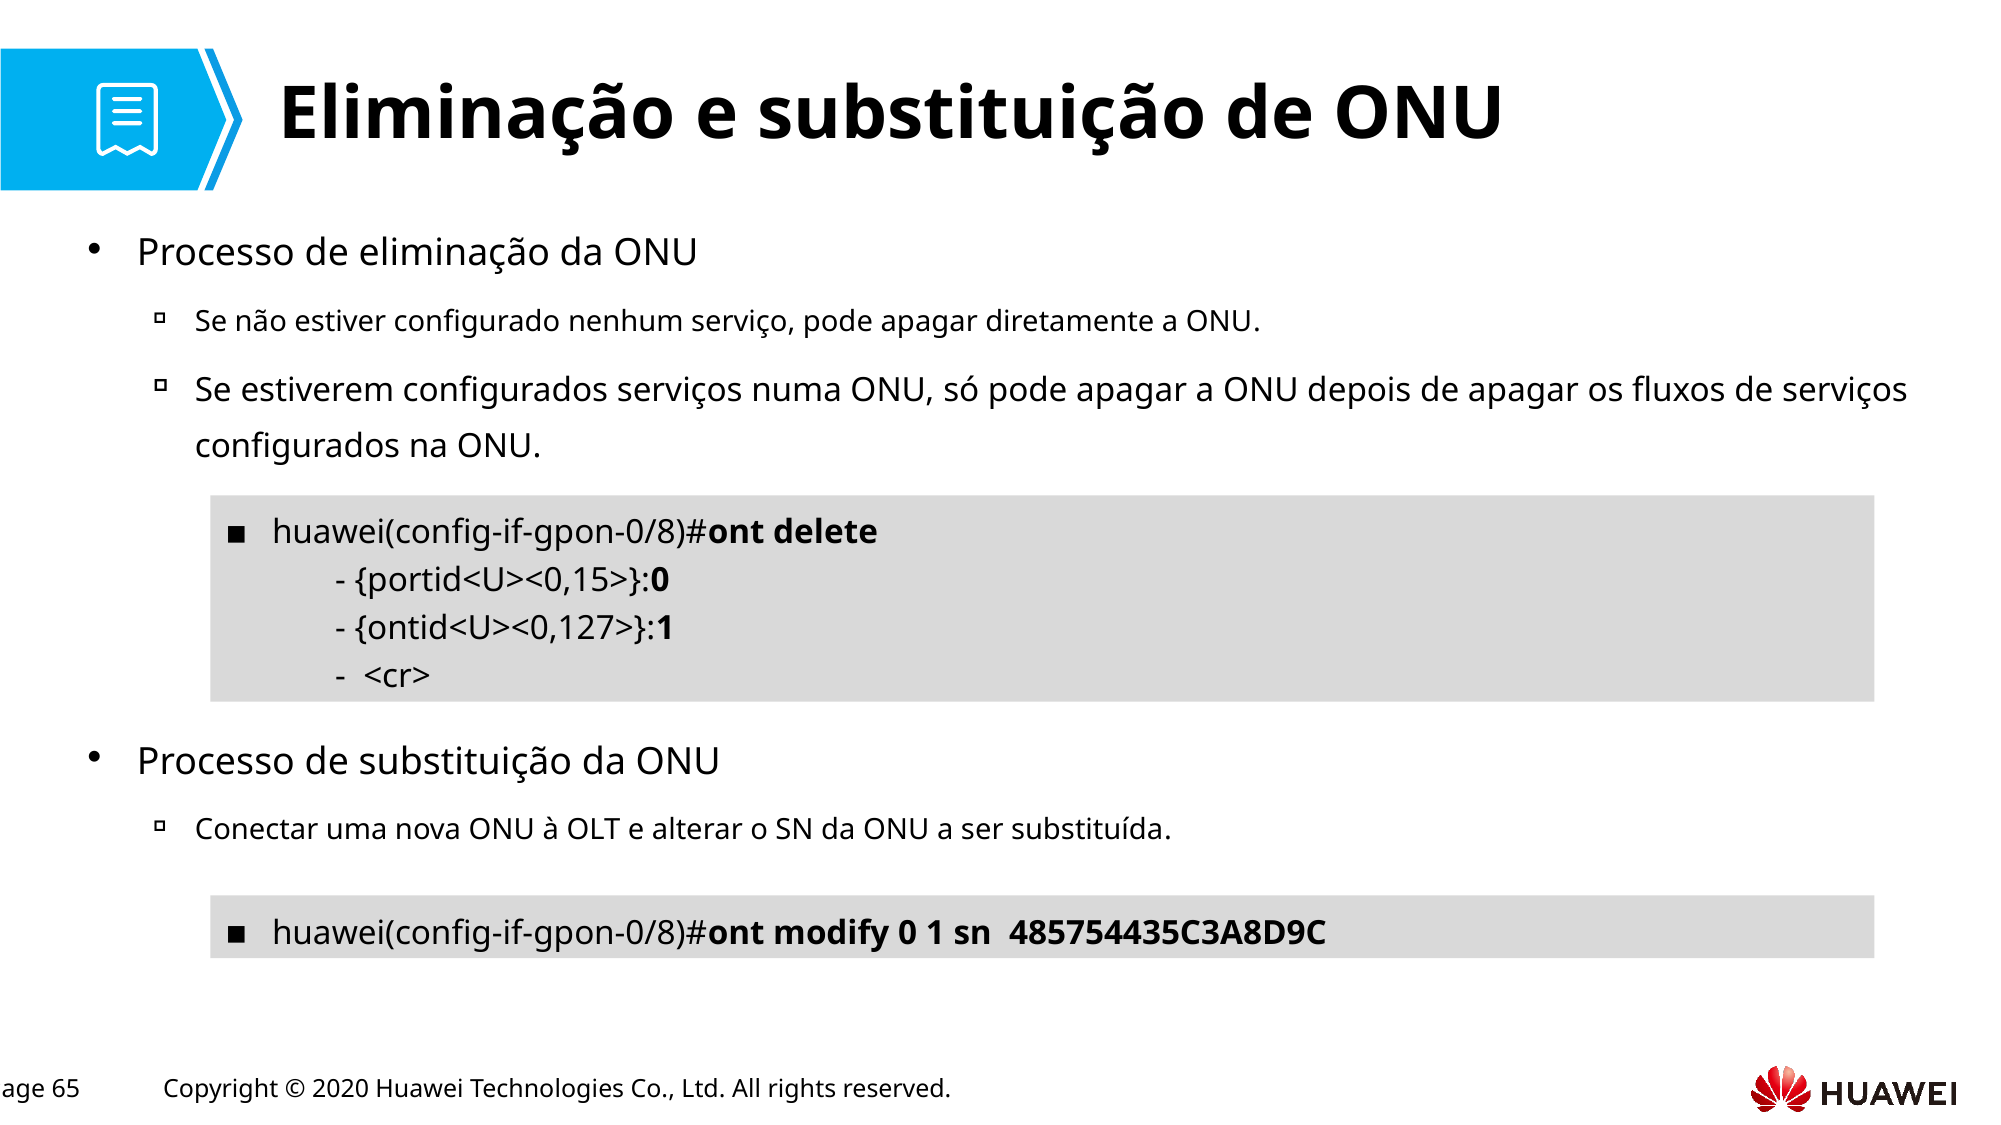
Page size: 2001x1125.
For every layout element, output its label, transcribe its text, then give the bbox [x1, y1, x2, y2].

title Eliminação e substituição de ONU [261, 67, 1875, 173]
list Processo de eliminação da ONU Se não estiver configurado nenhum serviço, pode apagar diretamente a ONU. Se estiverem configurados serviços numa ONU, só pode apagar a ONU depois de apagar os fluxos de serviços configurados na ONU. Processo de substituição da ONU Conectar uma nova ONU à OLT e alterar o SN da ONU a ser substituída. [73, 203, 1930, 972]
text_box huawei(config-if-gpon-0/8)#ont modify 0 1 sn 485754435C3A8D9C [210, 895, 1875, 959]
text_box huawei(config-if-gpon-0/8)#ont delete - {portid<U><0,15>}:0 - {ontid<U><0,127>}:1 - <cr> [210, 495, 1875, 702]
picture [1751, 1066, 1956, 1112]
